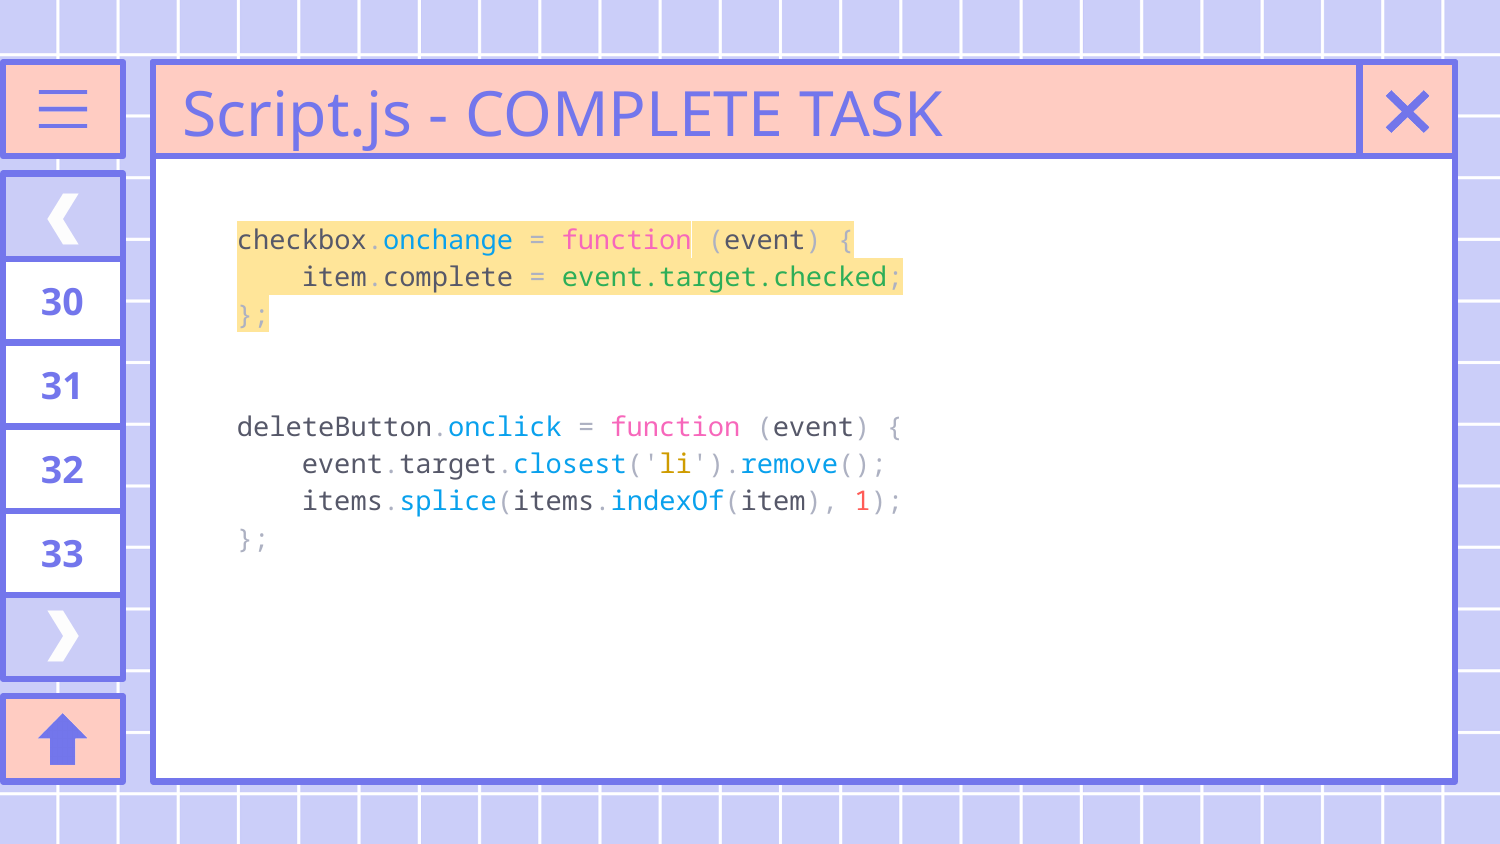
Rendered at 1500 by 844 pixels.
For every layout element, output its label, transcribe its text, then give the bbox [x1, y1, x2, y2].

picture [38, 610, 88, 662]
picture [0, 0, 1500, 844]
text_box 32 [20, 449, 104, 487]
text_box 33 [20, 533, 104, 572]
text_box 30 [20, 281, 104, 319]
text_box 31 [20, 365, 104, 403]
picture [38, 193, 88, 245]
list checkbox.onchange = function (event) { item.complete = event.target.checked; }; deleteButton.onclick = function (event) { event.target.closest('li').remove(); items.splice(items.indexOf(item), 1); }; [236, 185, 1372, 752]
picture [37, 713, 88, 765]
picture [38, 90, 88, 129]
title Script.js - COMPLETE TASK [182, 64, 1318, 159]
